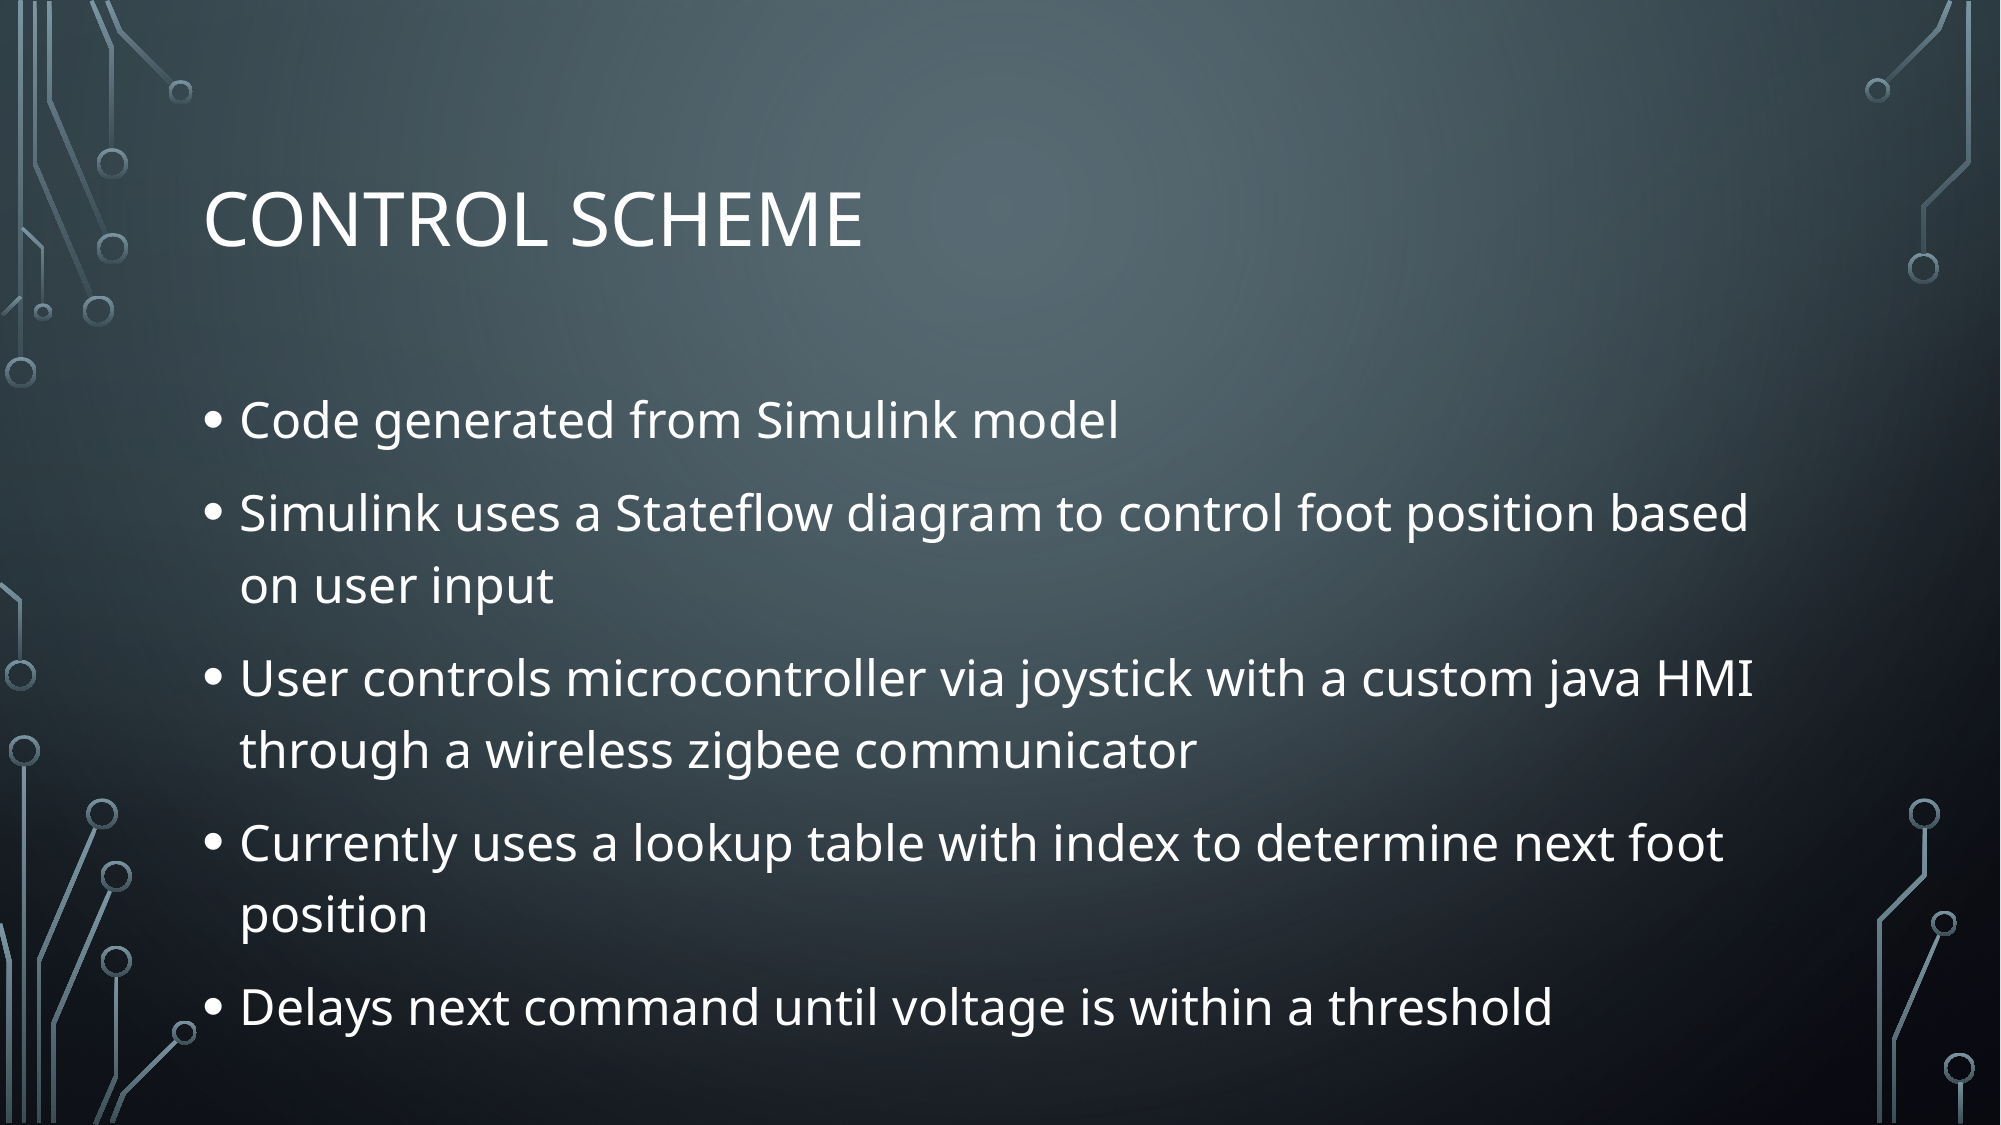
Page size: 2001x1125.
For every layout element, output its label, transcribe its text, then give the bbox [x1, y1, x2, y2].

list Code generated from Simulink model Simulink uses a Stateflow diagram to control foot position based on user input User controls microcontroller via joystick with a custom java HMI through a wireless zigbee communicator Currently uses a lookup table with index to determine next foot position Delays next command until voltage is within a threshold [187, 369, 1813, 950]
title Control scheme [187, 101, 1813, 344]
